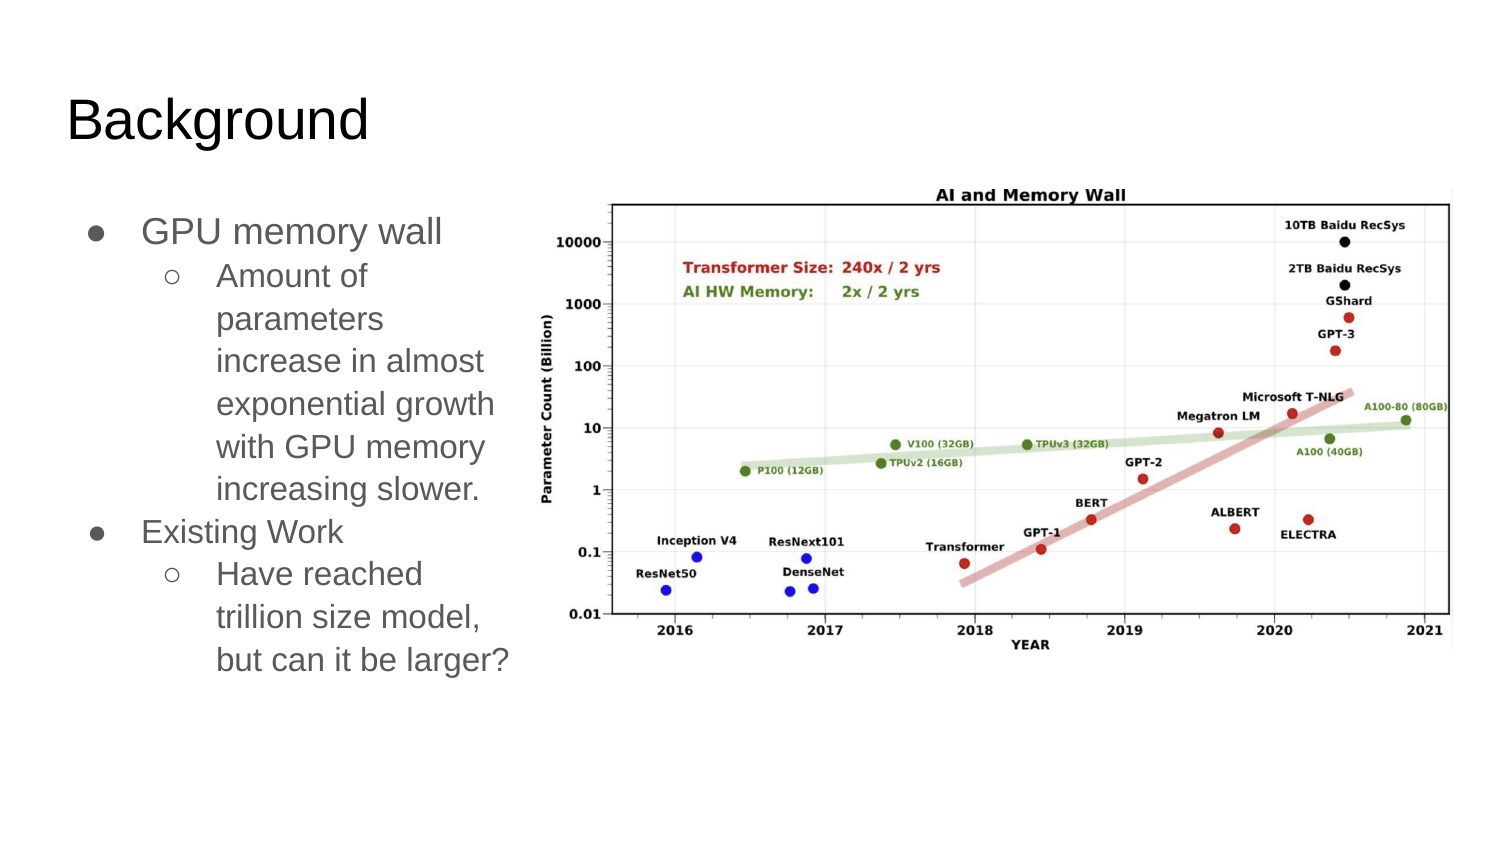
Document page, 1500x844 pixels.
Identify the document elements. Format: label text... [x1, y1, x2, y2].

list GPU memory wall Amount of parameters increase in almost exponential growth with GPU memory increasing slower. Existing Work Have reached trillion size model, but can it be larger? [51, 189, 535, 811]
picture [534, 146, 1468, 678]
title Background [51, 72, 1449, 167]
